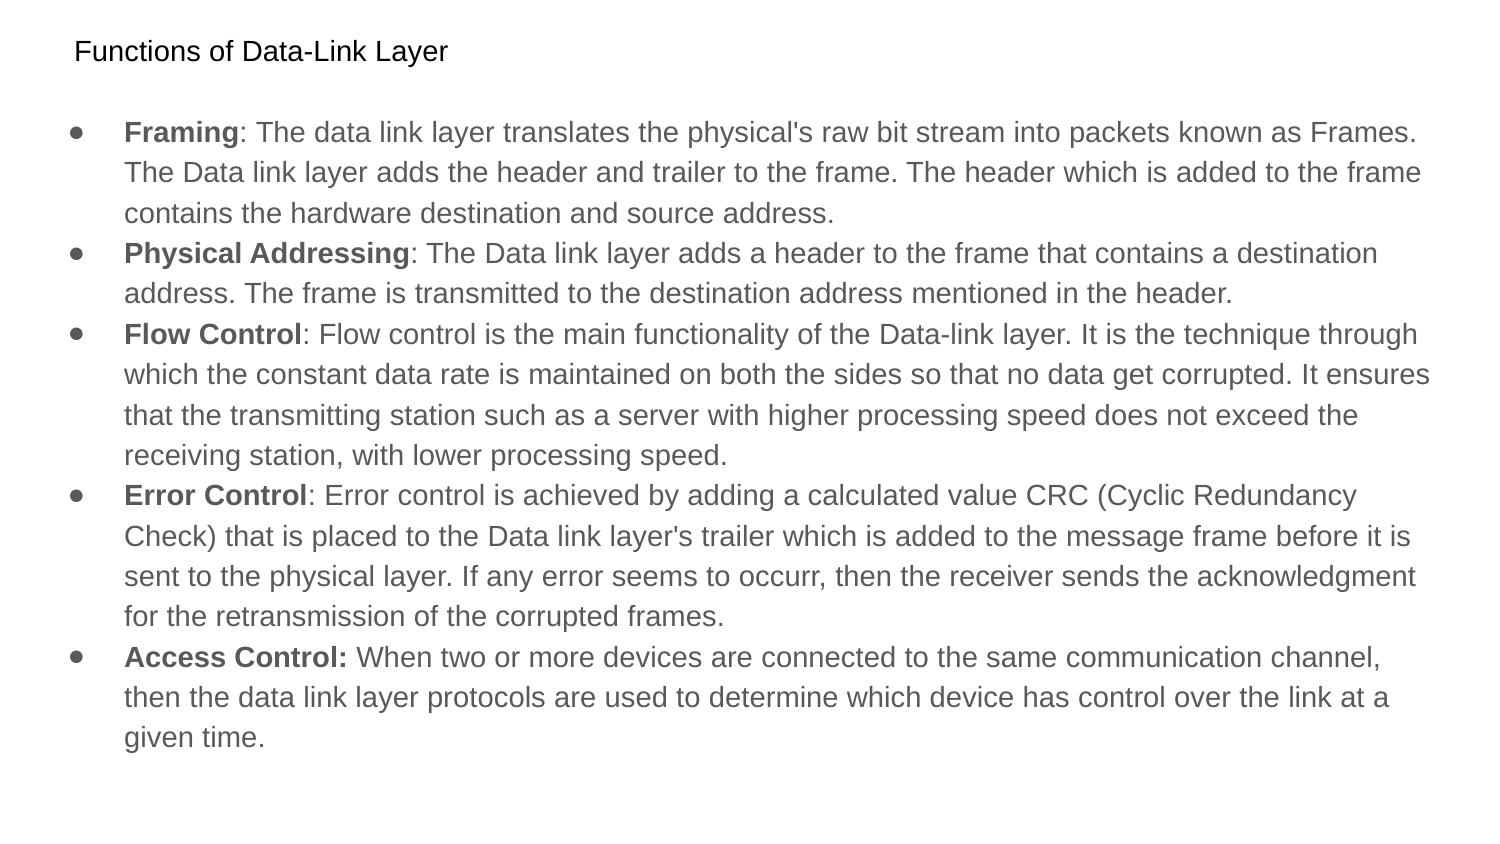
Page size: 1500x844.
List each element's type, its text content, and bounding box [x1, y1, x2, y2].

list Framing: The data link layer translates the physical's raw bit stream into packets known as Frames. The Data link layer adds the header and trailer to the frame. The header which is added to the frame contains the hardware destination and source address. Physical Addressing: The Data link layer adds a header to the frame that contains a destination address. The frame is transmitted to the destination address mentioned in the header. Flow Control: Flow control is the main functionality of the Data-link layer. It is the technique through which the constant data rate is maintained on both the sides so that no data get corrupted. It ensures that the transmitting station such as a server with higher processing speed does not exceed the receiving station, with lower processing speed. Error Control: Error control is achieved by adding a calculated value CRC (Cyclic Redundancy Check) that is placed to the Data link layer's trailer which is added to the message frame before it is sent to the physical layer. If any error seems to occurr, then the receiver sends the acknowledgment for the retransmission of the corrupted frames. Access Control: When two or more devices are connected to the same communication channel, then the data link layer protocols are used to determine which device has control over the link at a given time. [34, 93, 1449, 817]
title Functions of Data-Link Layer [59, 17, 1449, 77]
